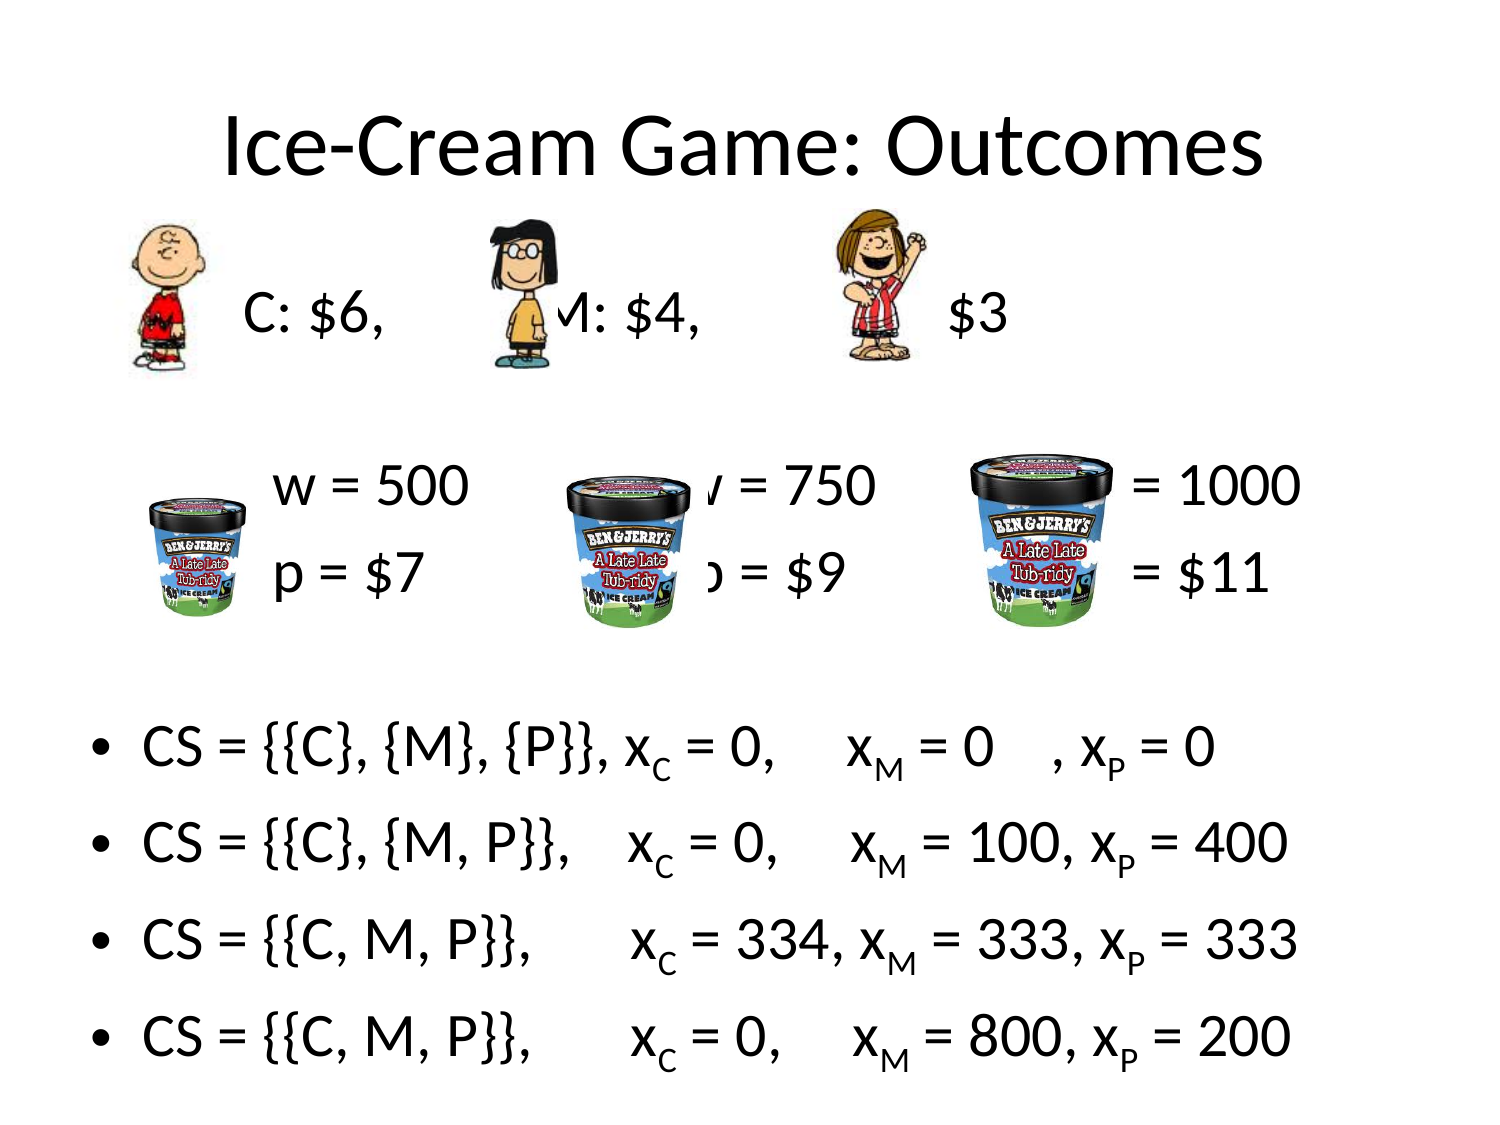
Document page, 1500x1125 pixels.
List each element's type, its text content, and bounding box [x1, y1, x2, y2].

picture [548, 467, 708, 631]
picture [489, 219, 558, 369]
picture [135, 491, 260, 619]
picture [832, 207, 928, 363]
picture [950, 444, 1133, 631]
title Ice-Cream Game: Outcomes [29, 45, 1459, 233]
picture [88, 219, 240, 386]
list C: $6, M: $4, P: $3 w = 500 w = 750 w = 1000 p = $7 p = $9 p = $11 CS = {{C}, {M}, {P}}, xC = 0, xM = 0 , xP = 0 CS = {{C}, {M, P}}, xC = 0, xM = 100, xP = 400 CS = {{C, M, P}}, xC = 334, xM = 333, xP = 333 CS = {{C, M, P}}, xC = 0, xM = 800, xP = 200 [75, 262, 1425, 1094]
